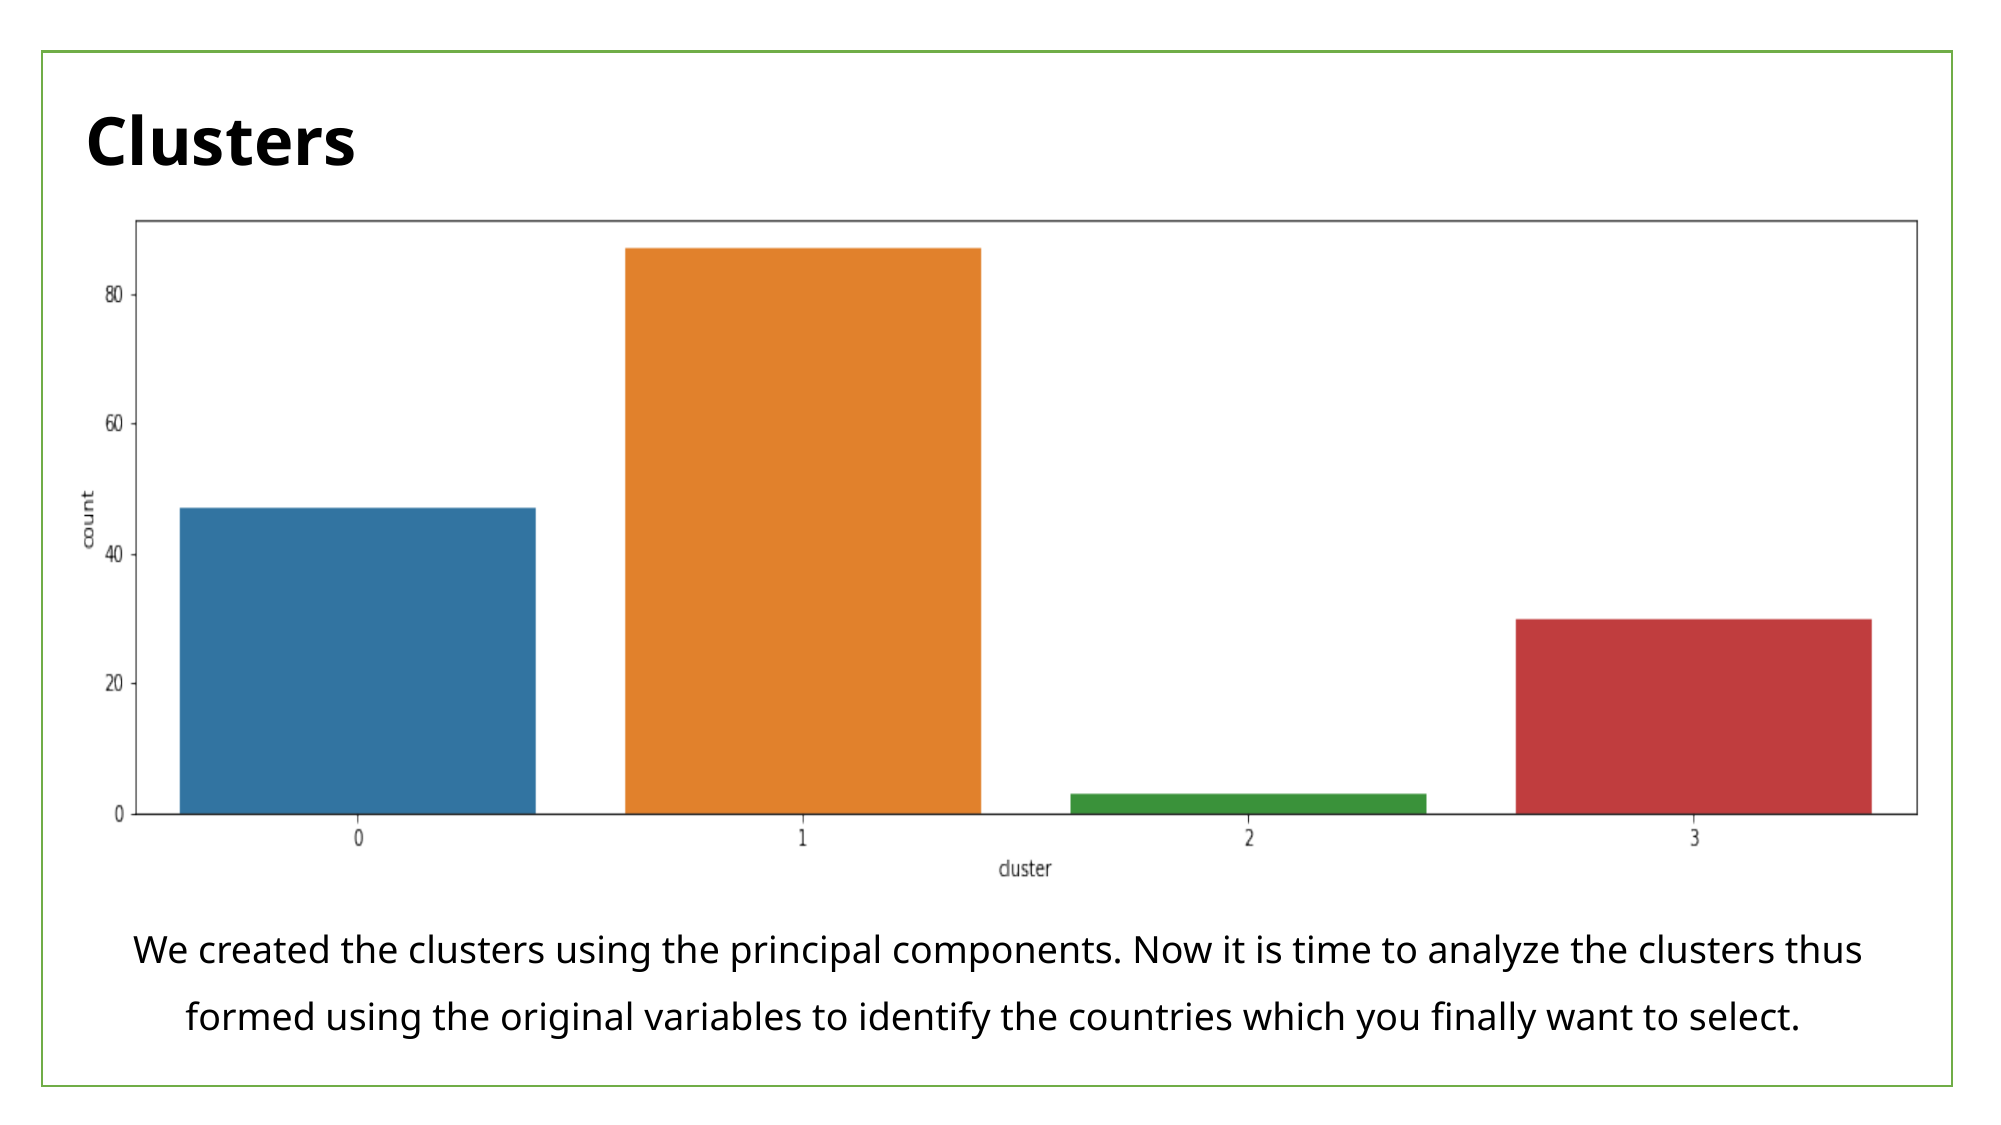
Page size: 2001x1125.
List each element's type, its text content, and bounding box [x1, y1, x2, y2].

picture [70, 205, 1928, 897]
title Clusters [70, 82, 1928, 205]
text_box We created the clusters using the principal components. Now it is time to analyze the clusters thus formed using the original variables to identify the countries which you finally want to select. [70, 897, 1928, 1072]
